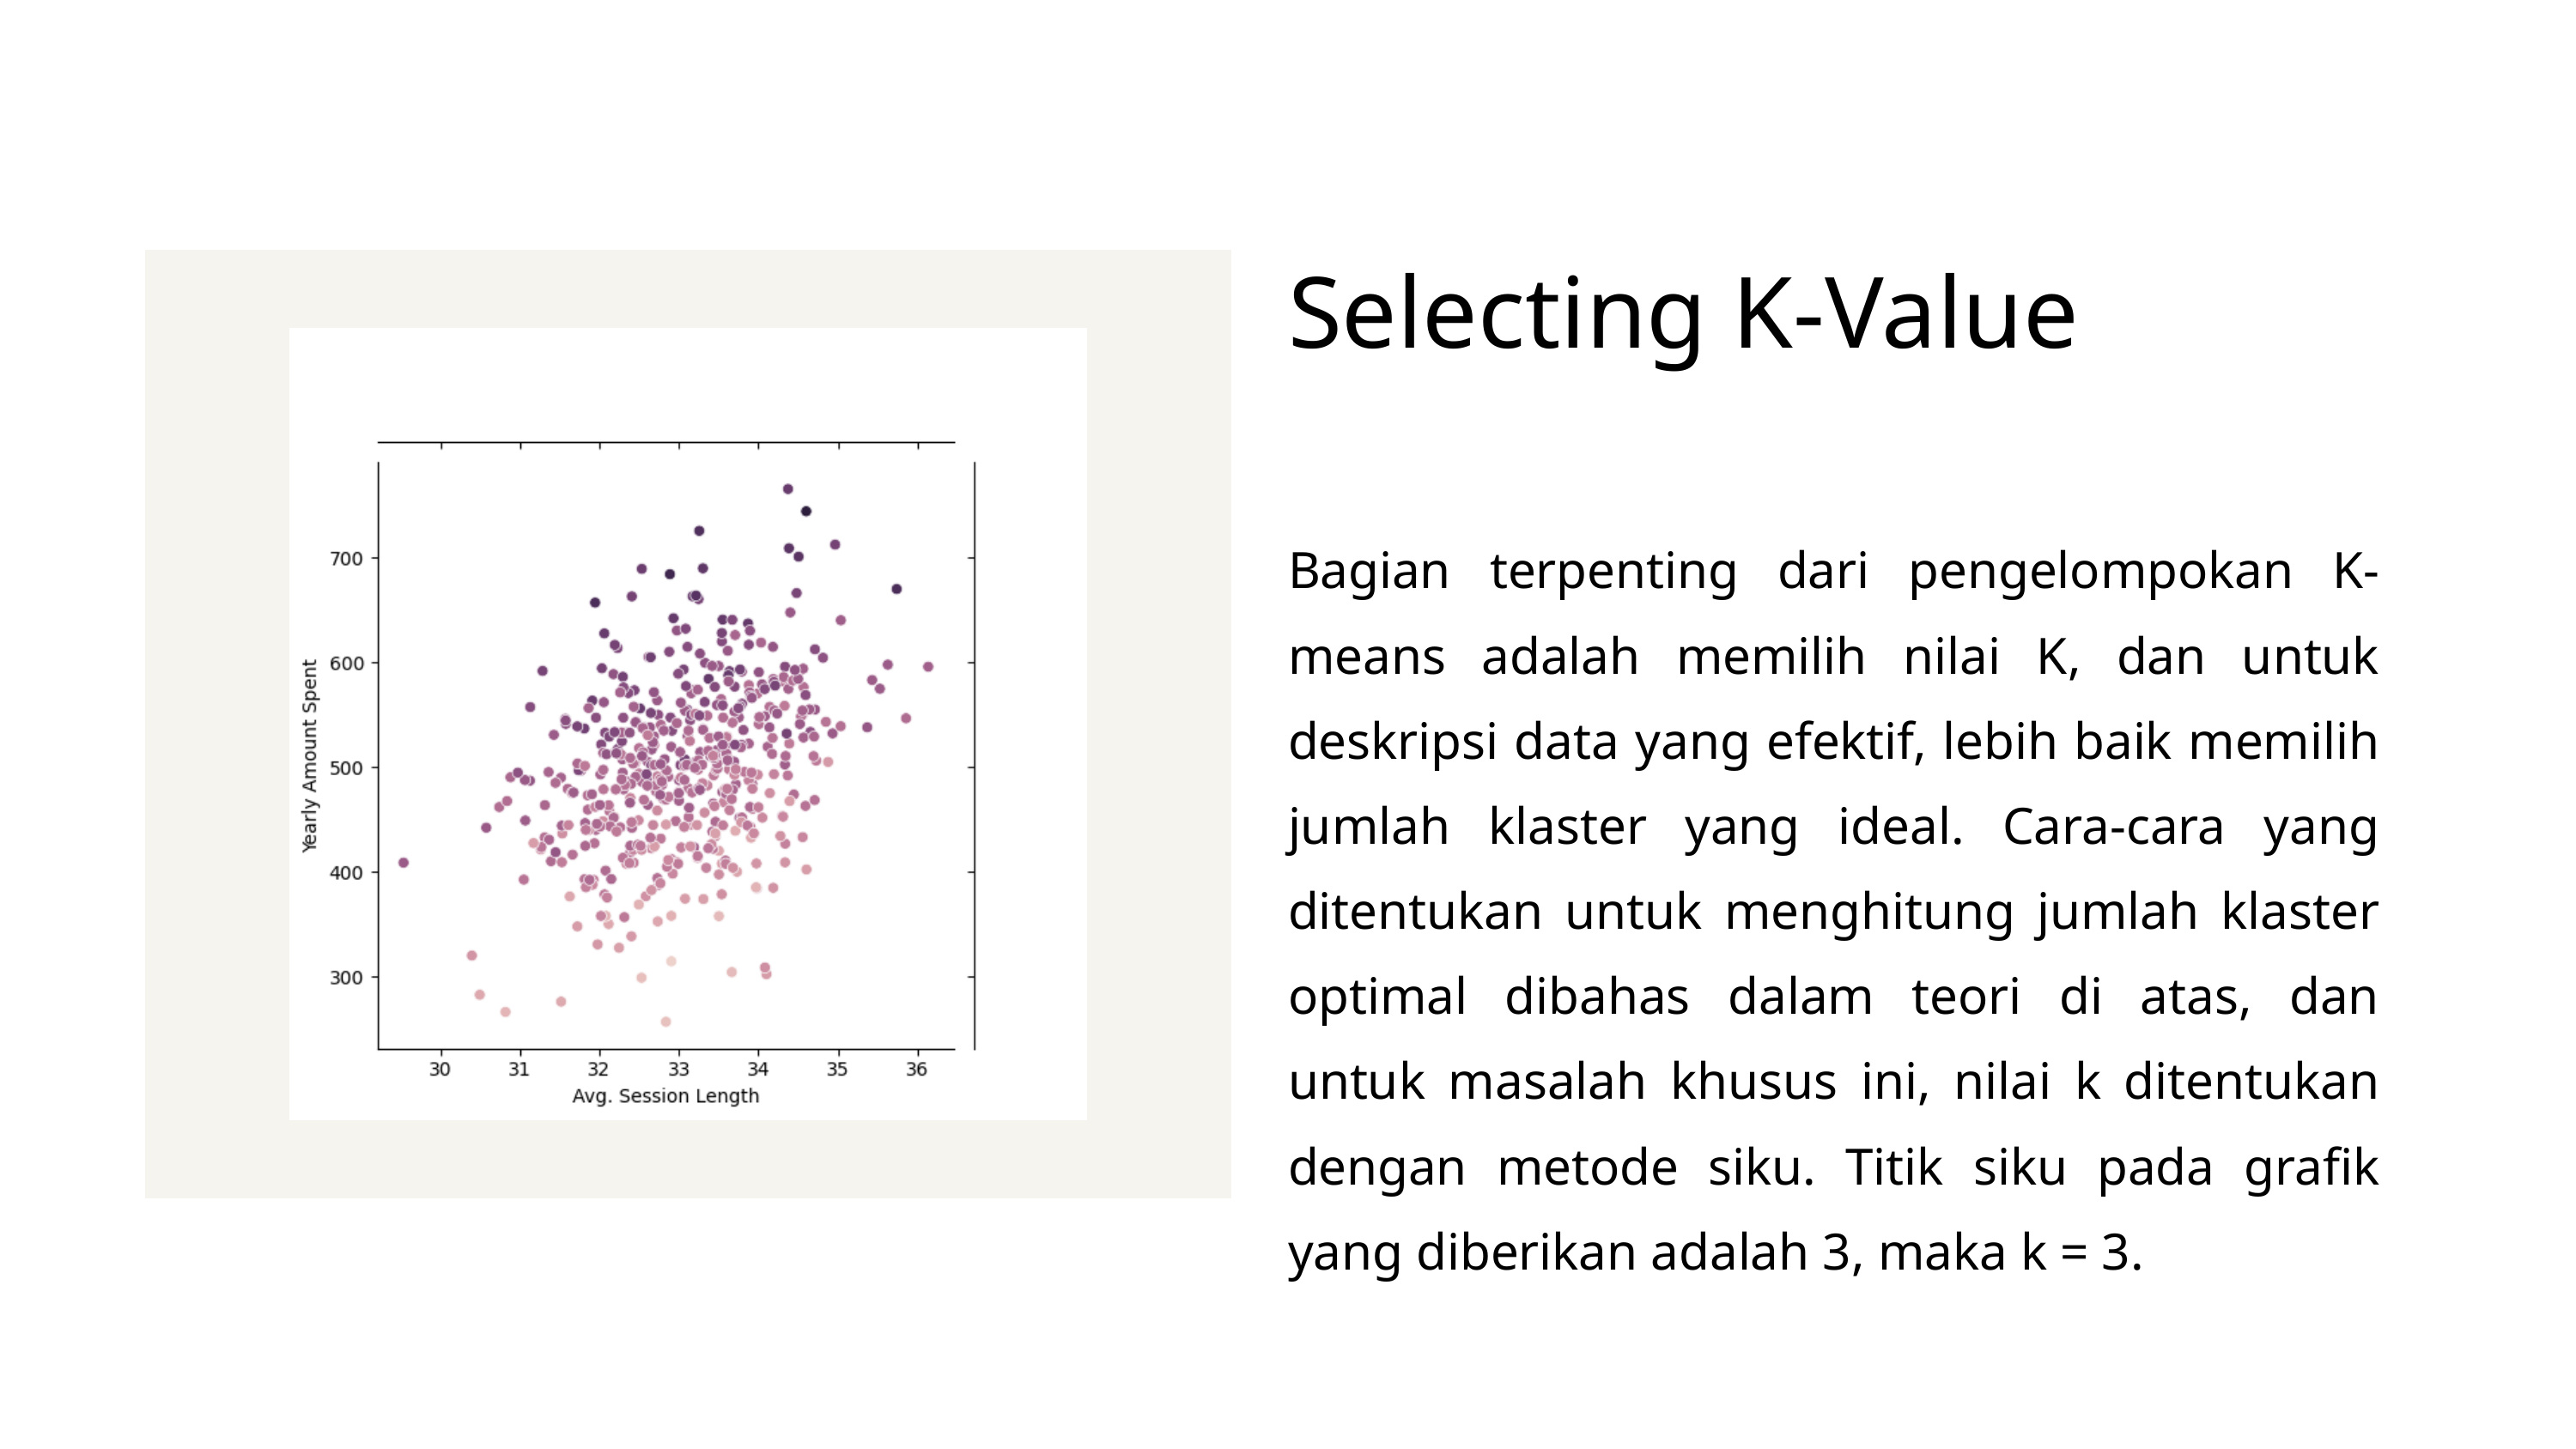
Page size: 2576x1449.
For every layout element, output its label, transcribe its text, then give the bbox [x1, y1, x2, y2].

text_box Selecting K-Value [1287, 229, 2221, 367]
text_box Bagian terpenting dari pengelompokan K-means adalah memilih nilai K, dan untuk deskripsi data yang efektif, lebih baik memilih jumlah klaster yang ideal. Cara-cara yang ditentukan untuk menghitung jumlah klaster optimal dibahas dalam teori di atas, dan untuk masalah khusus ini, nilai k ditentukan dengan metode siku. Titik siku pada grafik yang diberikan adalah 3, maka k = 3. [1287, 513, 2380, 1280]
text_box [144, 249, 1232, 1199]
picture [289, 328, 1087, 1120]
